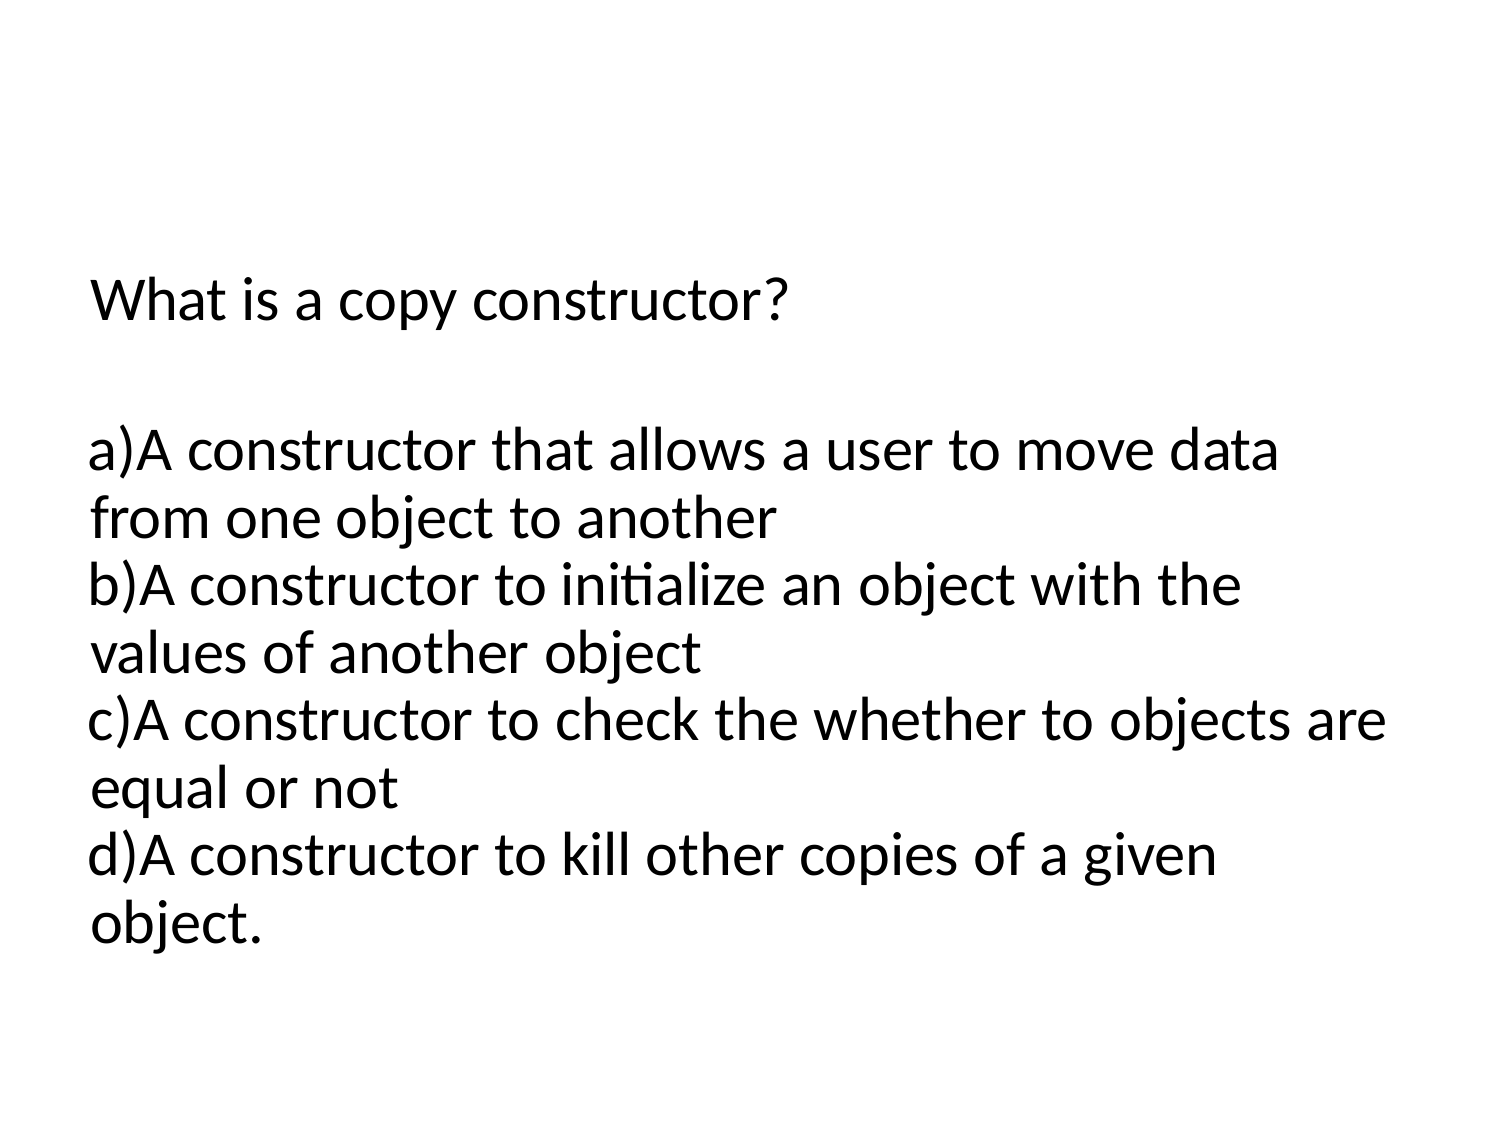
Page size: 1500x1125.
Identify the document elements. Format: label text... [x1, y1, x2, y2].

text_box What is a copy constructor? A constructor that allows a user to move data from one object to another A constructor to initialize an object with the values of another object A constructor to check the whether to objects are equal or not A constructor to kill other copies of a given object. [87, 256, 1409, 956]
